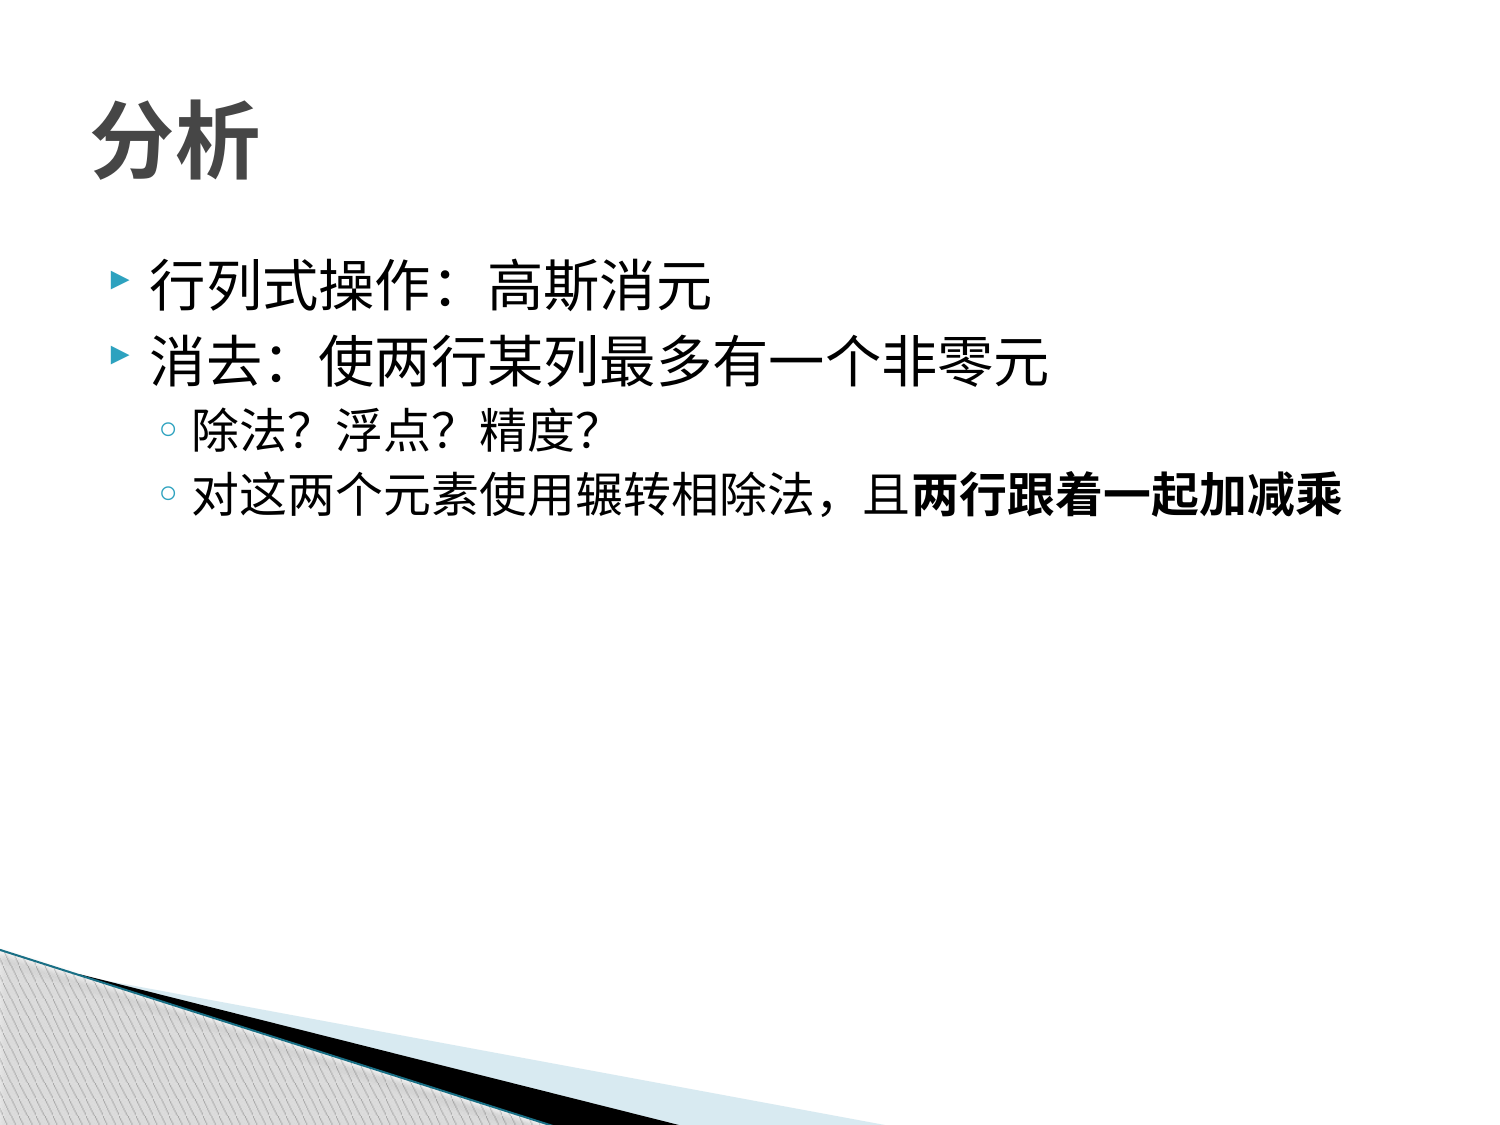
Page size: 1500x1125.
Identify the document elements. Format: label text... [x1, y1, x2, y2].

title 分析 [75, 45, 1425, 233]
